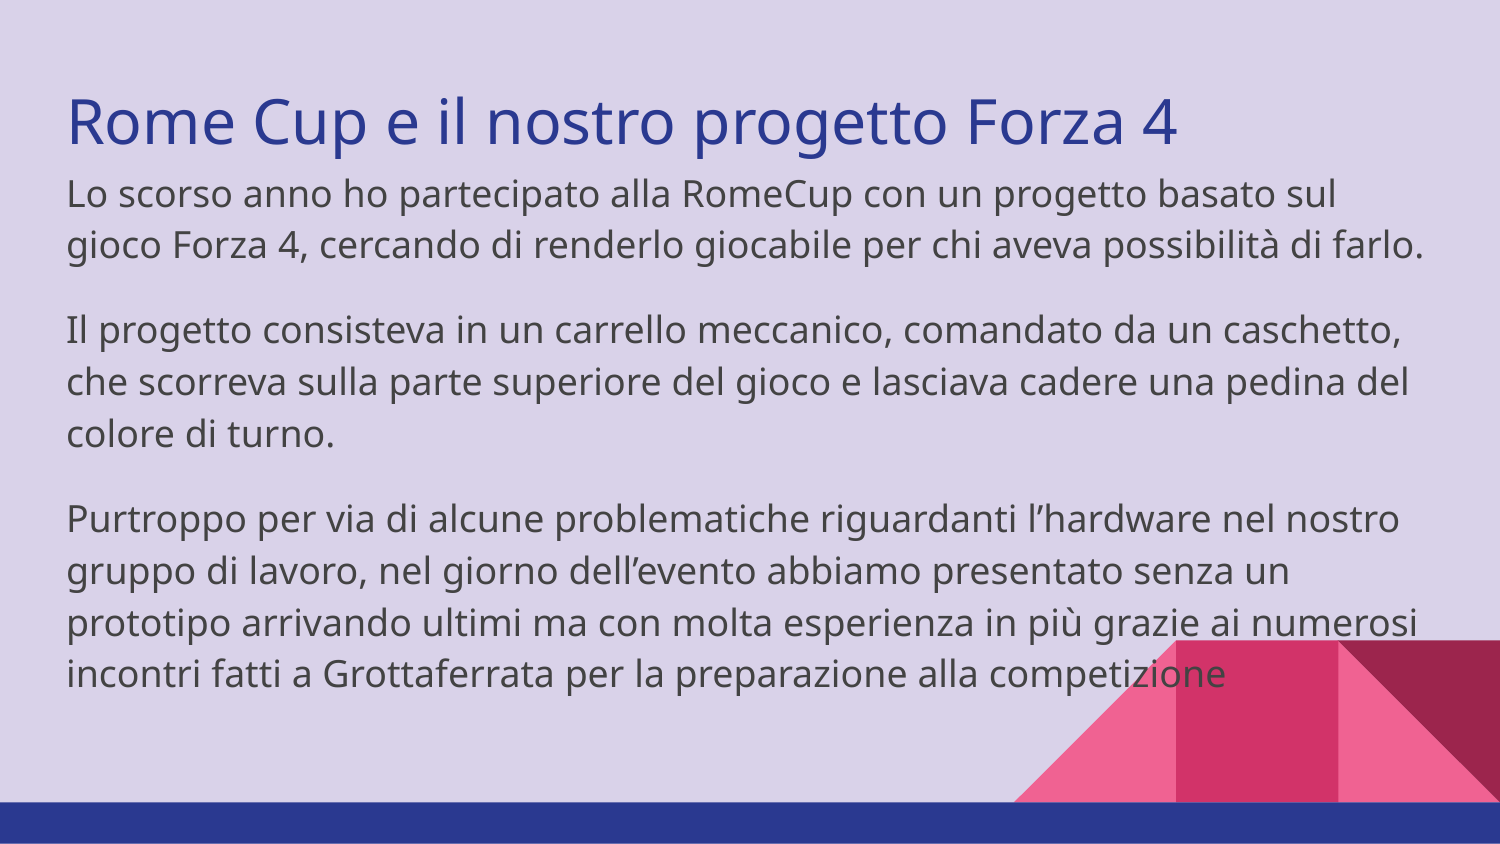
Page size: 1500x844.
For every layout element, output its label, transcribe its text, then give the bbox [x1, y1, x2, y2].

list Lo scorso anno ho partecipato alla RomeCup con un progetto basato sul gioco Forza 4, cercando di renderlo giocabile per chi aveva possibilità di farlo. Il progetto consisteva in un carrello meccanico, comandato da un caschetto, che scorreva sulla parte superiore del gioco e lasciava cadere una pedina del colore di turno. Purtroppo per via di alcune problematiche riguardanti l’hardware nel nostro gruppo di lavoro, nel giorno dell’evento abbiamo presentato senza un prototipo arrivando ultimi ma con molta esperienza in più grazie ai numerosi incontri fatti a Grottaferrata per la preparazione alla competizione [51, 147, 1449, 696]
title Rome Cup e il nostro progetto Forza 4 [51, 67, 1449, 147]
